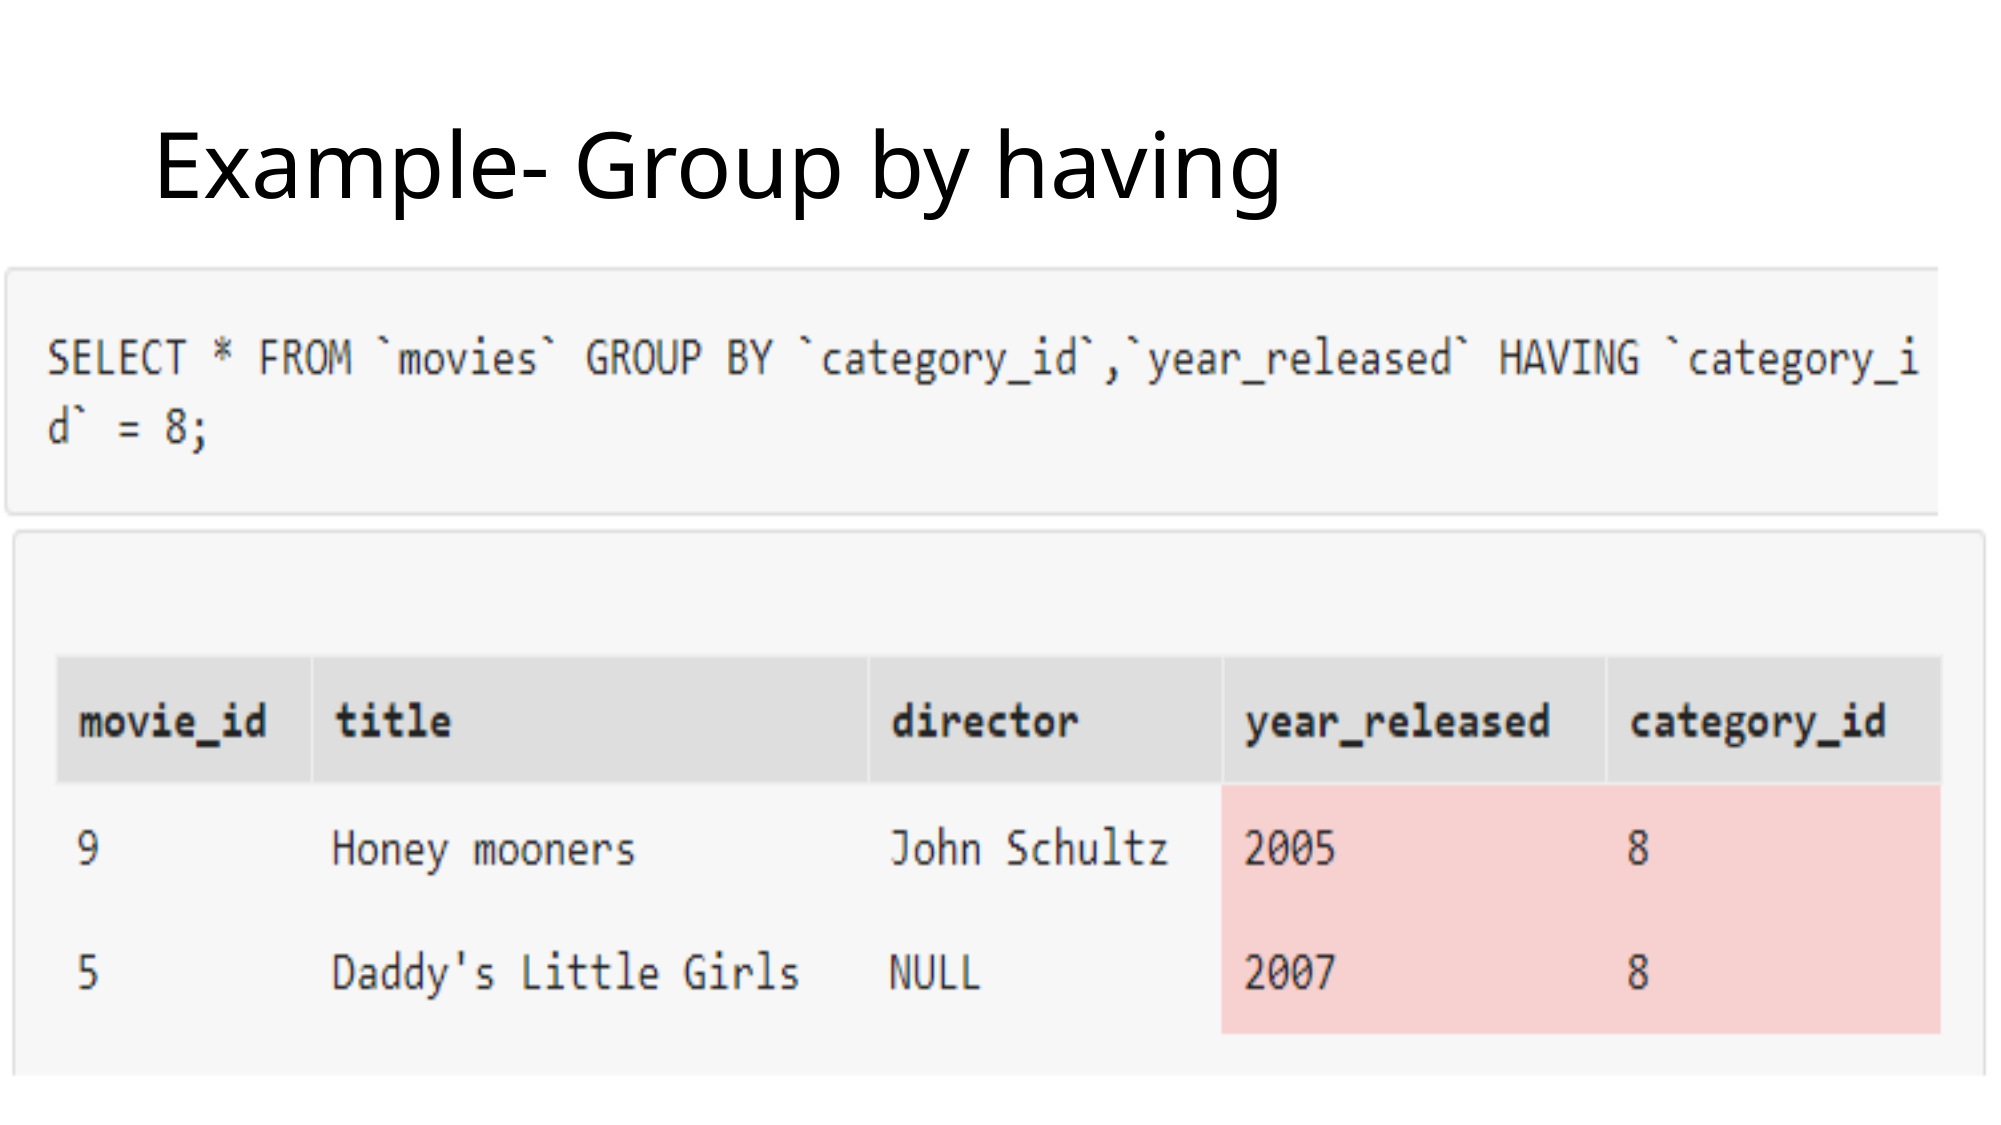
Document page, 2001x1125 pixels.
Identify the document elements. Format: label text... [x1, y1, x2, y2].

title Example- Group by having [137, 59, 1863, 251]
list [0, 251, 2000, 1125]
